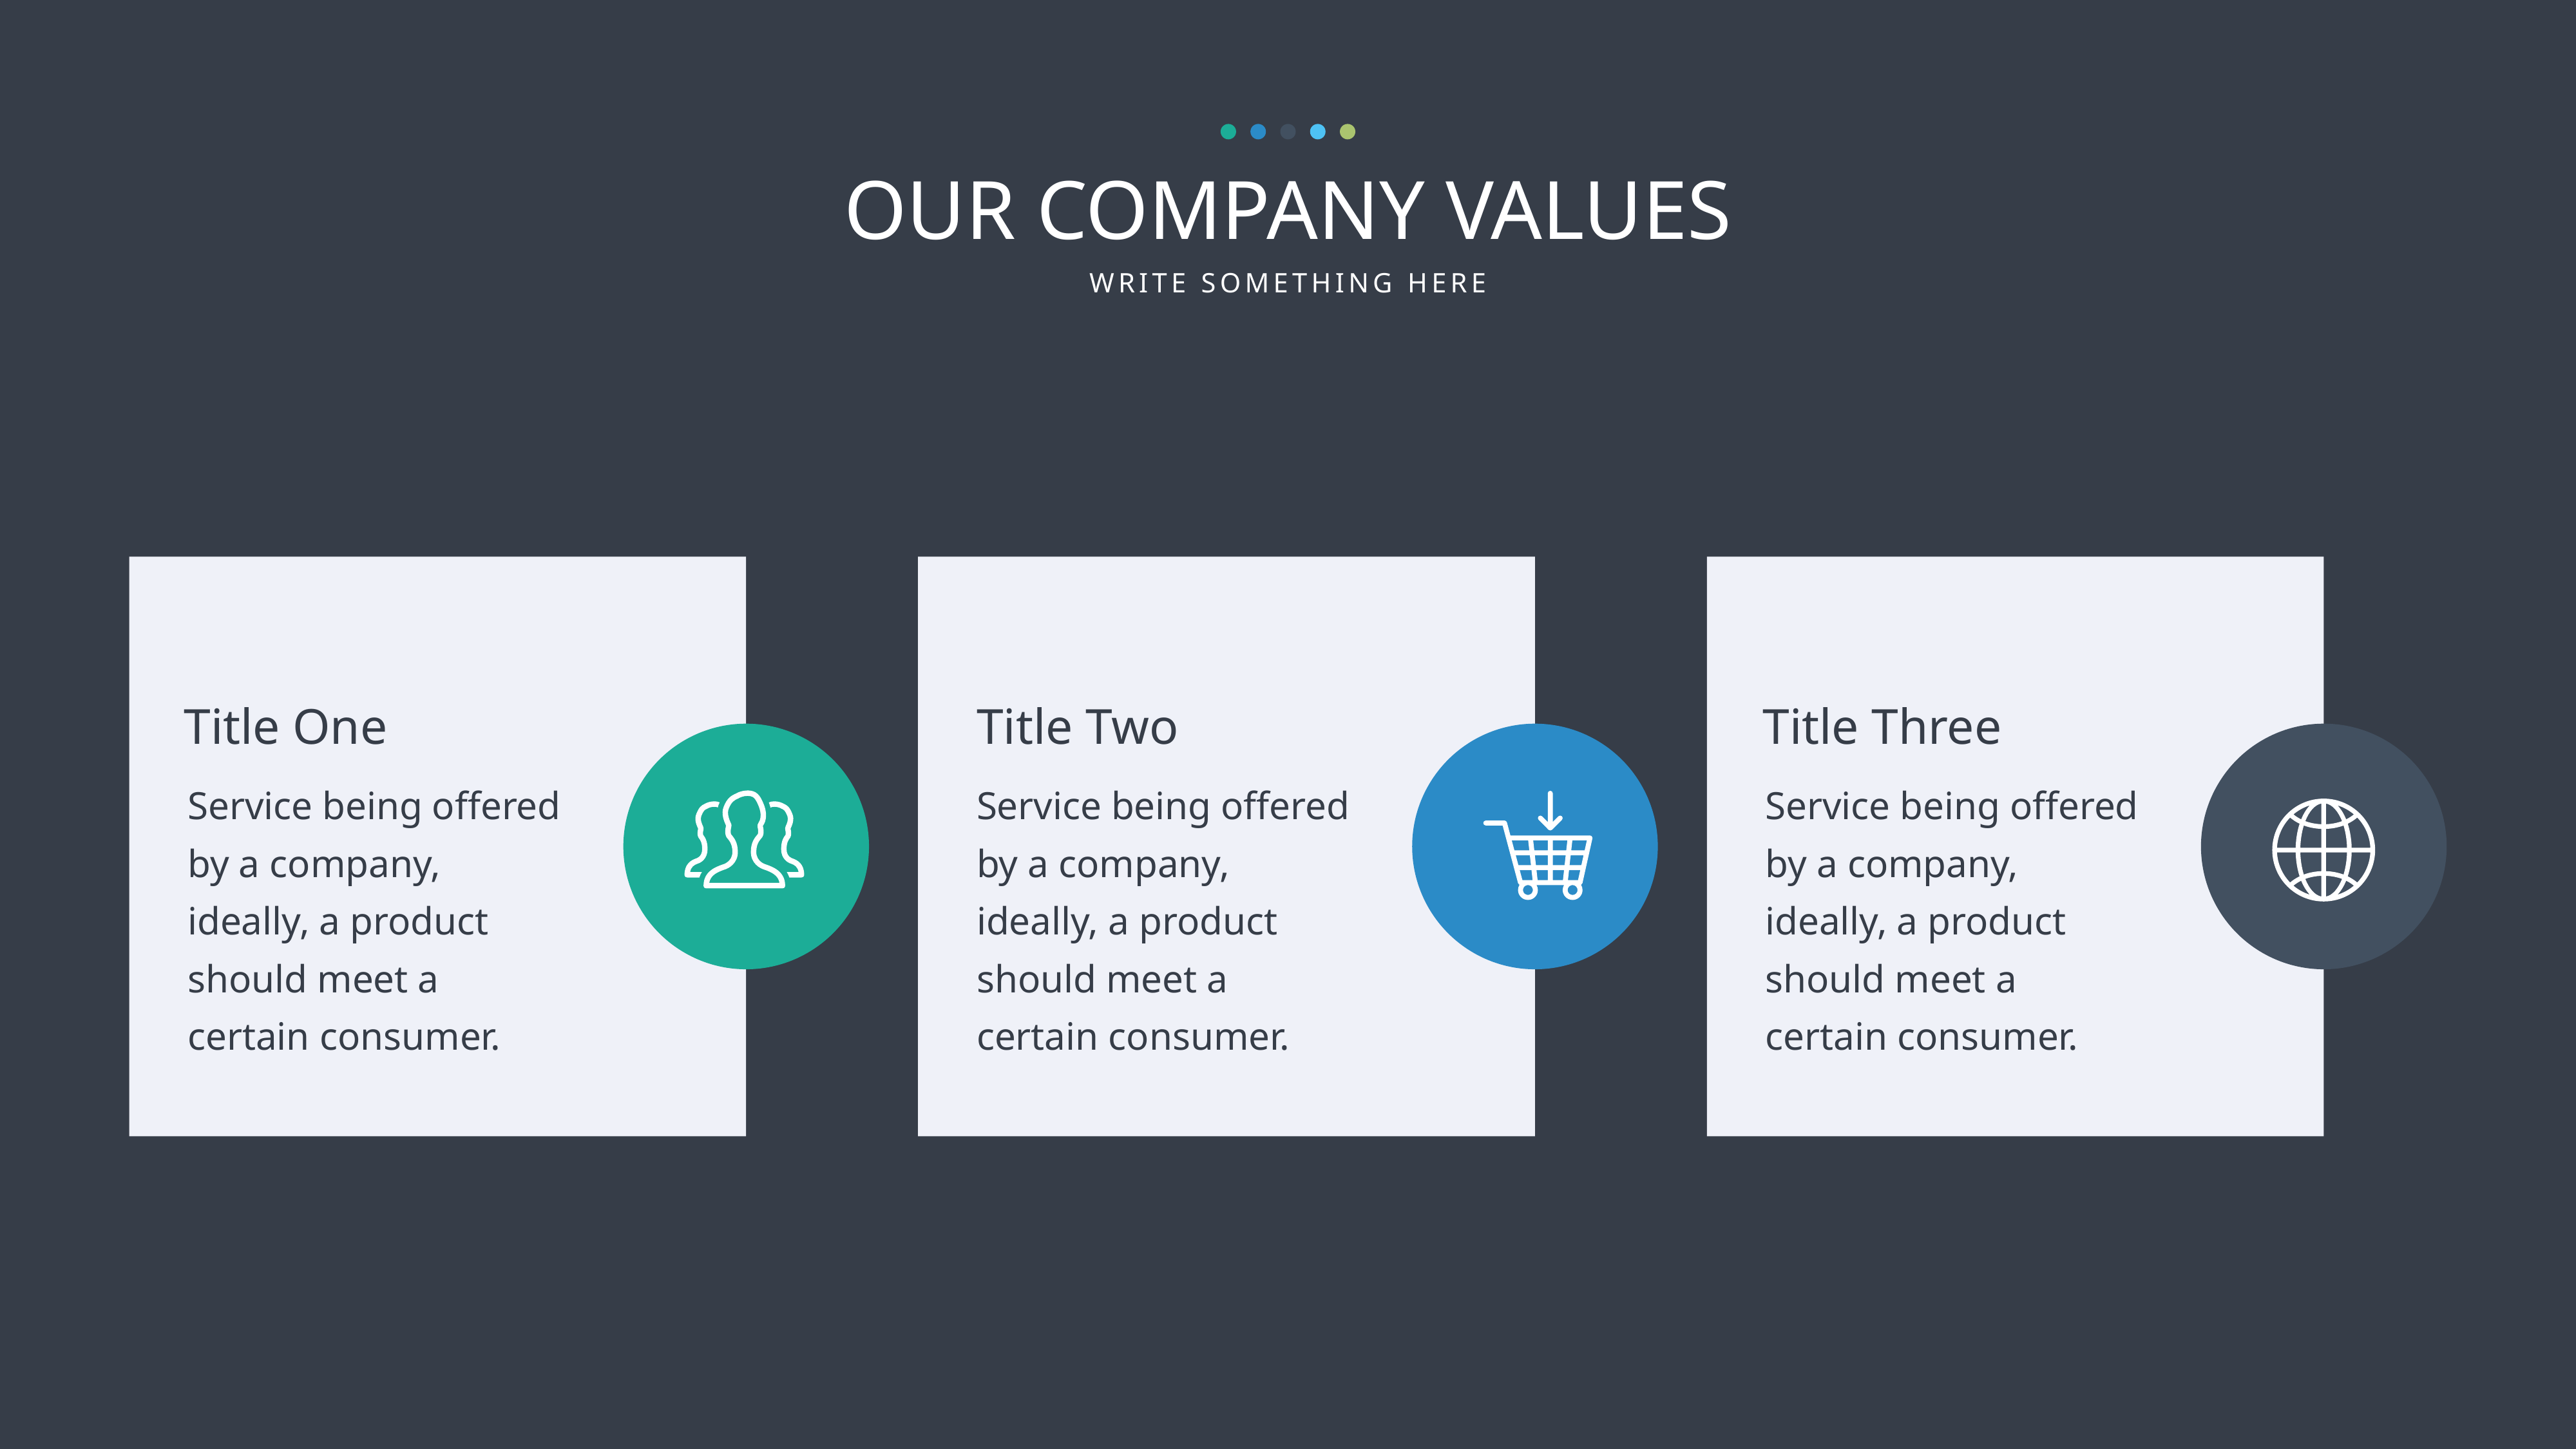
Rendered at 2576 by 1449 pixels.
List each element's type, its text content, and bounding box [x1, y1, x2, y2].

text_box [1706, 556, 2324, 1137]
text_box [1538, 790, 1563, 831]
text_box [684, 801, 720, 878]
text_box [1411, 723, 1659, 971]
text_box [1755, 690, 2152, 1002]
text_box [1220, 124, 1355, 140]
text_box OUR COMPANY VALUES [744, 153, 1832, 260]
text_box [967, 690, 1364, 1002]
text_box [1483, 820, 1593, 900]
text_box [622, 723, 870, 971]
text_box [703, 790, 785, 889]
text_box [129, 556, 747, 1137]
text_box [2200, 723, 2448, 971]
text_box [768, 801, 805, 878]
text_box [917, 556, 1536, 1137]
text_box [2272, 799, 2376, 902]
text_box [178, 690, 575, 1002]
text_box WRITE SOMETHING HERE [1080, 261, 1496, 303]
